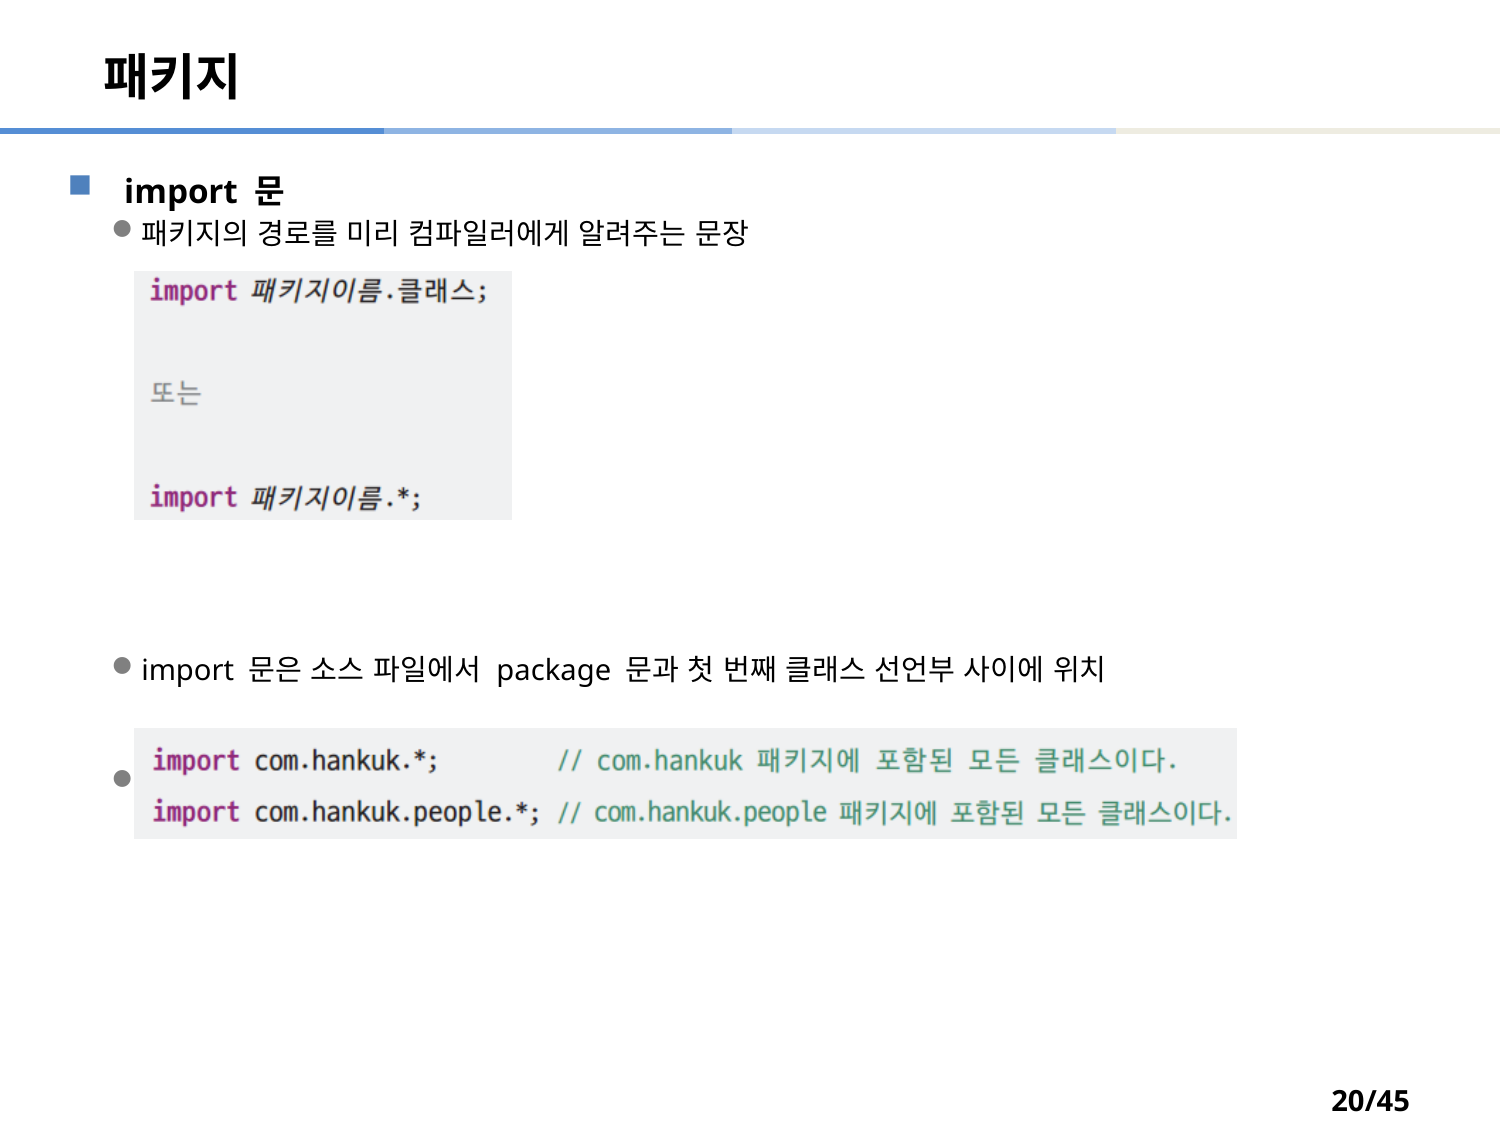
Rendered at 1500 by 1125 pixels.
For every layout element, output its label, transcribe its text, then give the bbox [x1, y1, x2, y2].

list import 문 패키지의 경로를 미리 컴파일러에게 알려주는 문장 import 문은 소스 파일에서 package 문과 첫 번째 클래스 선언부 사이에 위치 주의 사항 [52, 142, 1436, 1083]
title 패키지 [88, 30, 1330, 121]
picture [134, 271, 513, 520]
picture [134, 727, 1237, 839]
